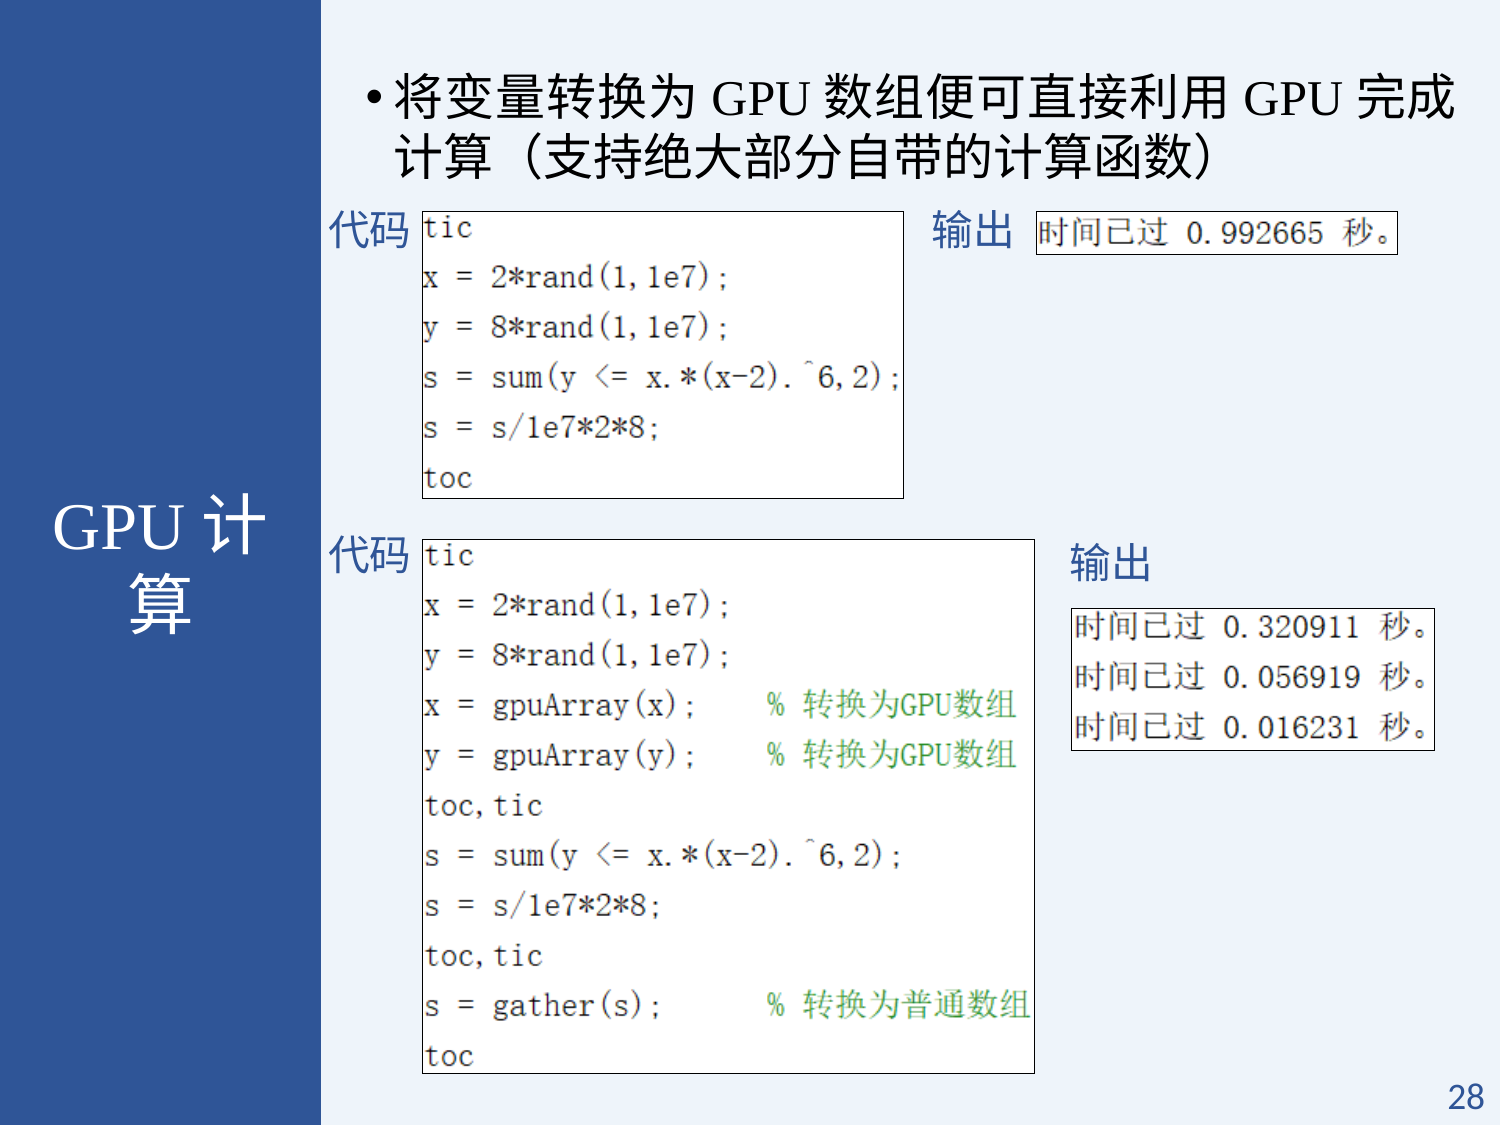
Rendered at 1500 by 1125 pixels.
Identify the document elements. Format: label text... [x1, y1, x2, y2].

text_box 代码 [313, 195, 488, 261]
picture [421, 211, 904, 499]
list GPU计算 [7, 164, 314, 961]
picture [1036, 211, 1398, 256]
picture [421, 539, 1035, 1074]
text_box 输出 [917, 195, 1092, 261]
text_box 代码 [313, 521, 488, 587]
picture [1071, 608, 1435, 751]
text_box 输出 [1054, 529, 1230, 594]
list 将变量转换为GPU数组便可直接利用GPU完成计算（支持绝大部分自带的计算函数） [350, 58, 1472, 1053]
